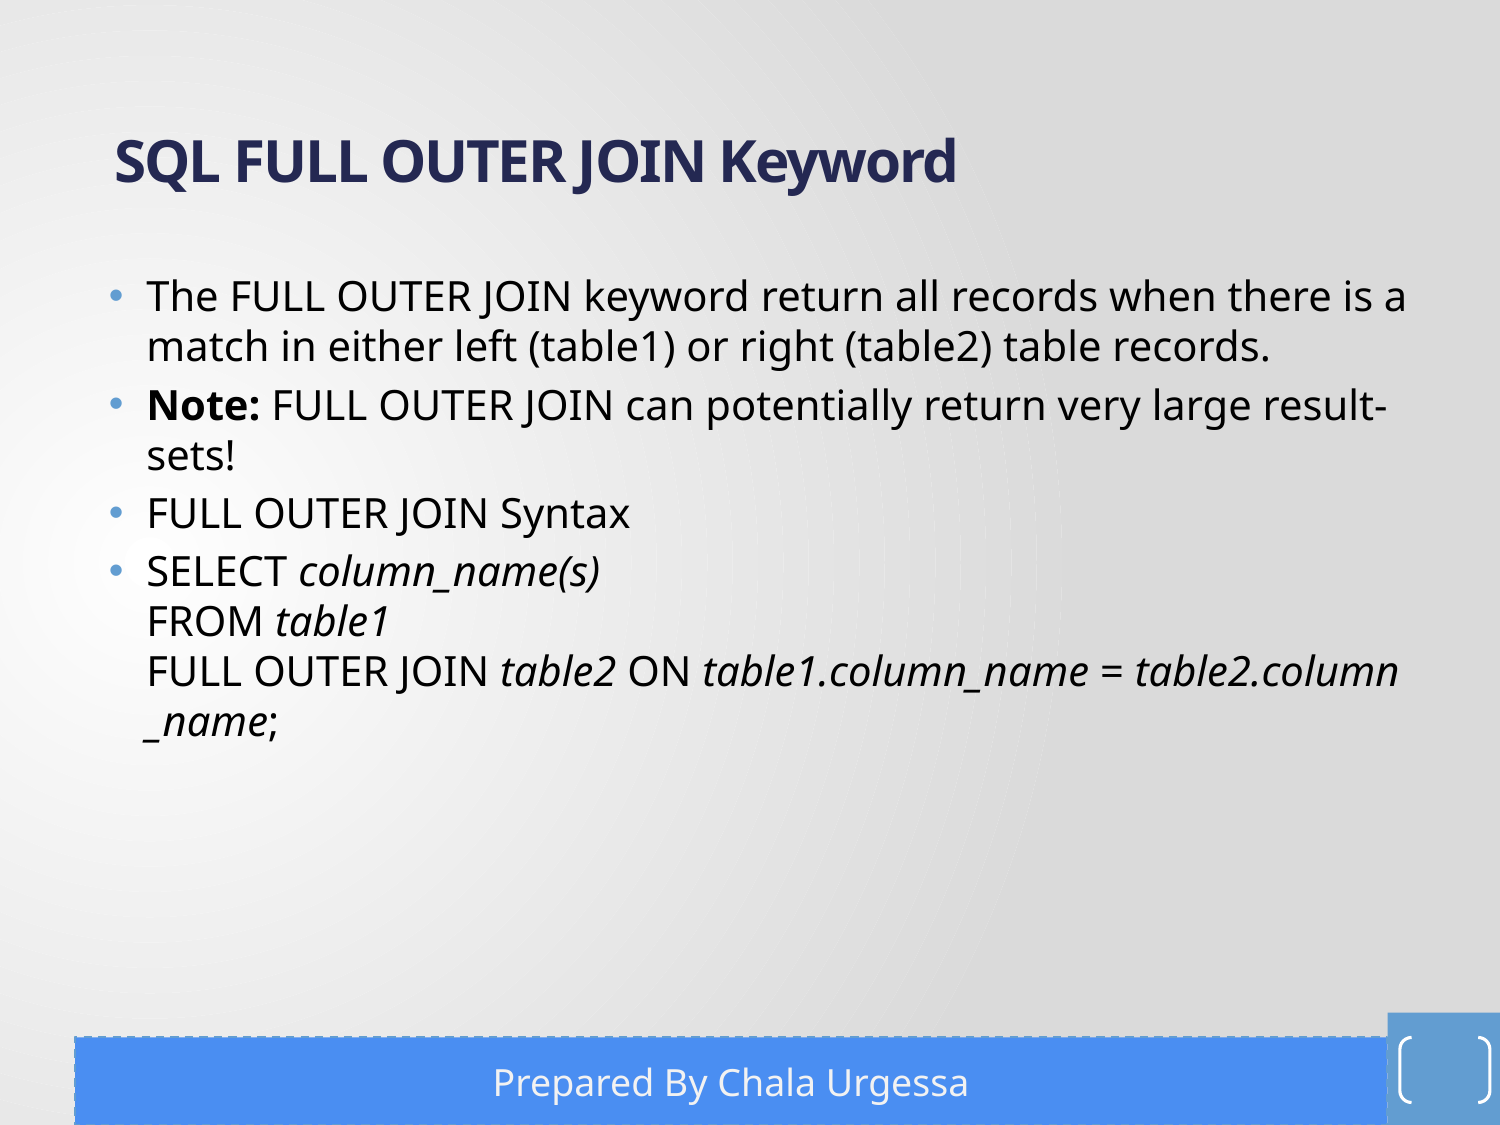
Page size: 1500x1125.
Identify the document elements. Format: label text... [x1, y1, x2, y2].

title SQL FULL OUTER JOIN Keyword [99, 162, 1338, 225]
list The FULL OUTER JOIN keyword return all records when there is a match in either left (table1) or right (table2) table records. Note: FULL OUTER JOIN can potentially return very large result-sets! FULL OUTER JOIN Syntax SELECT column_name(s) FROM table1 FULL OUTER JOIN table2 ON table1.column_name = table2.column_name; [75, 262, 1423, 1050]
slide_number [1398, 1035, 1492, 1105]
